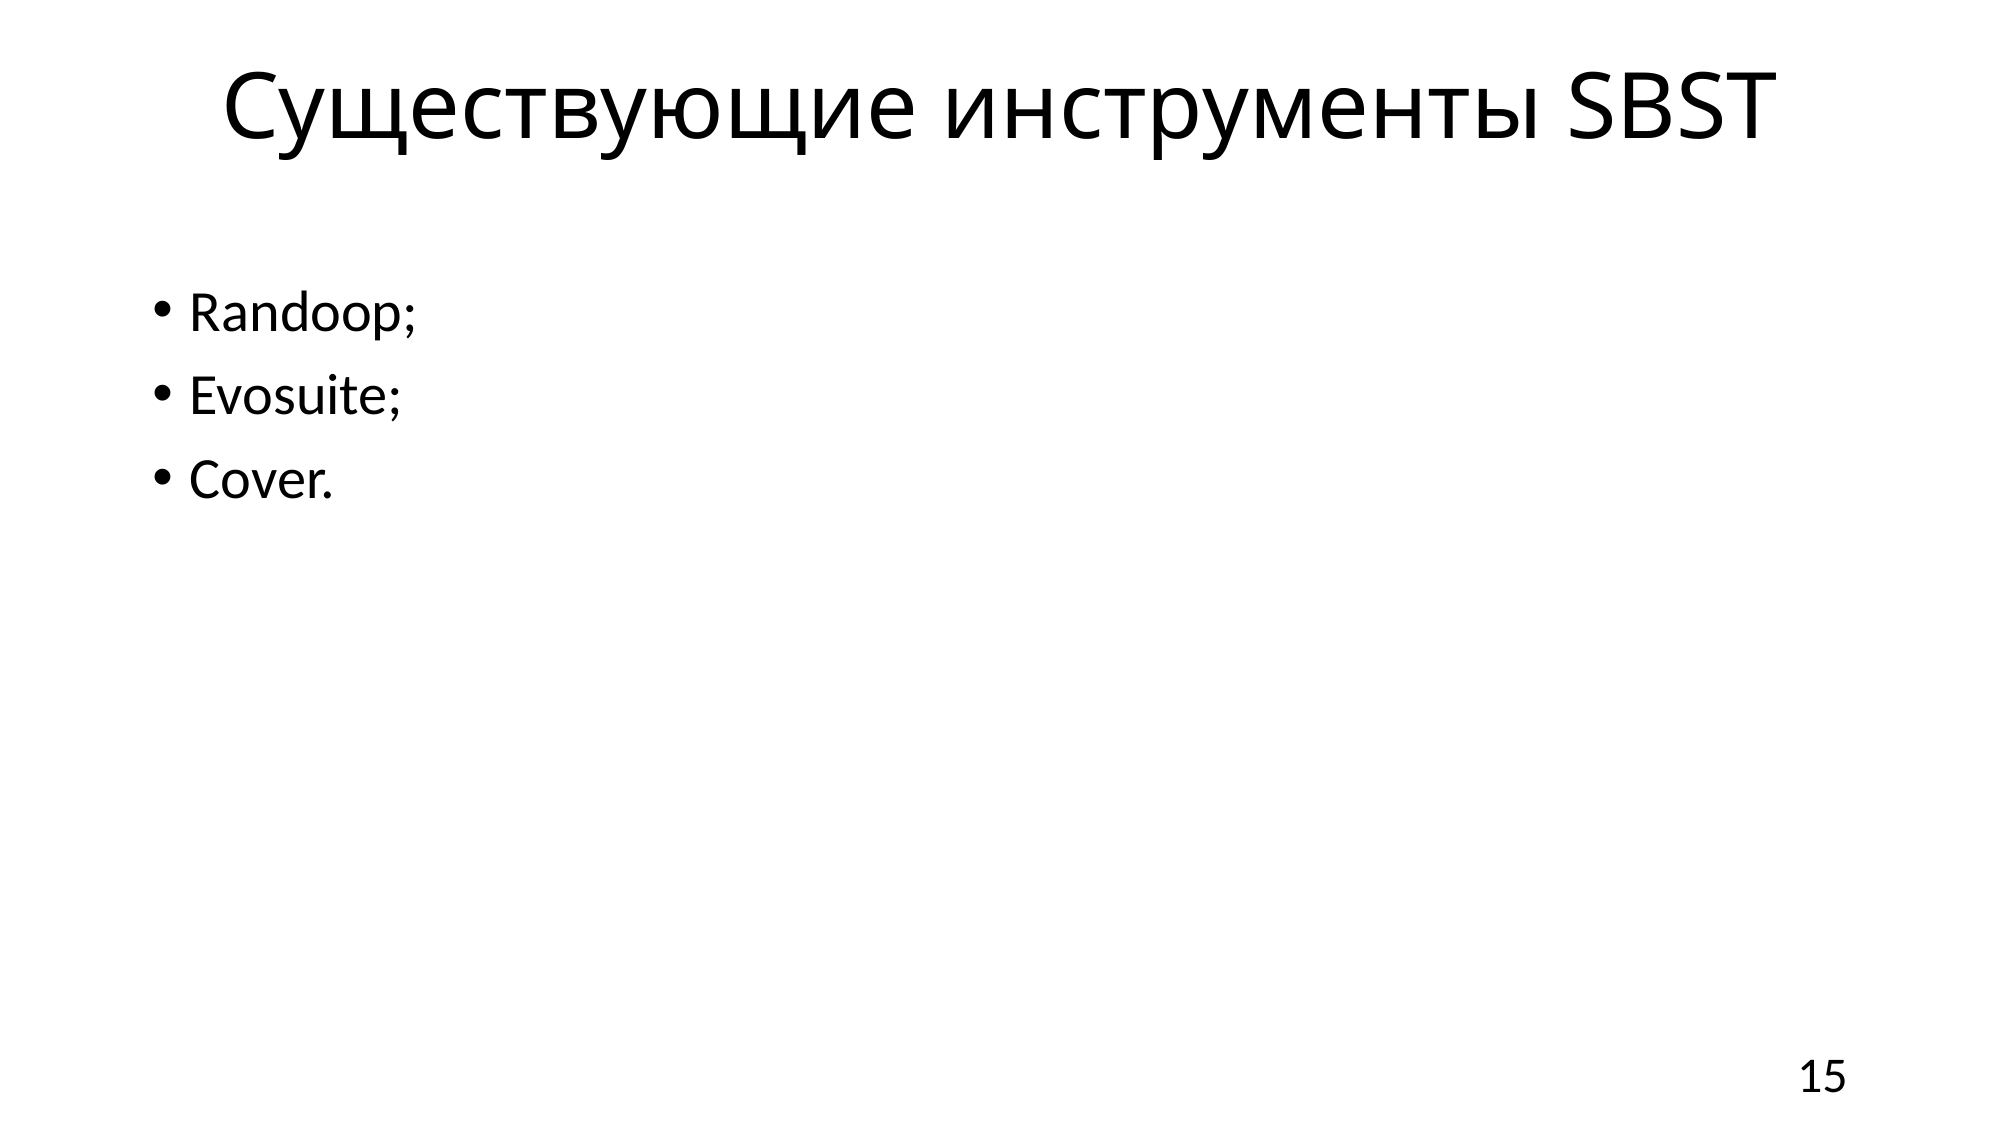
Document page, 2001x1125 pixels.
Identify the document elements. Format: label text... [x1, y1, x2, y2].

list Randoop; Evosuite; Cover. [137, 273, 1863, 988]
slide_number 15 [1412, 1042, 1863, 1103]
title Существующие инструменты SBST [137, 0, 1863, 218]
